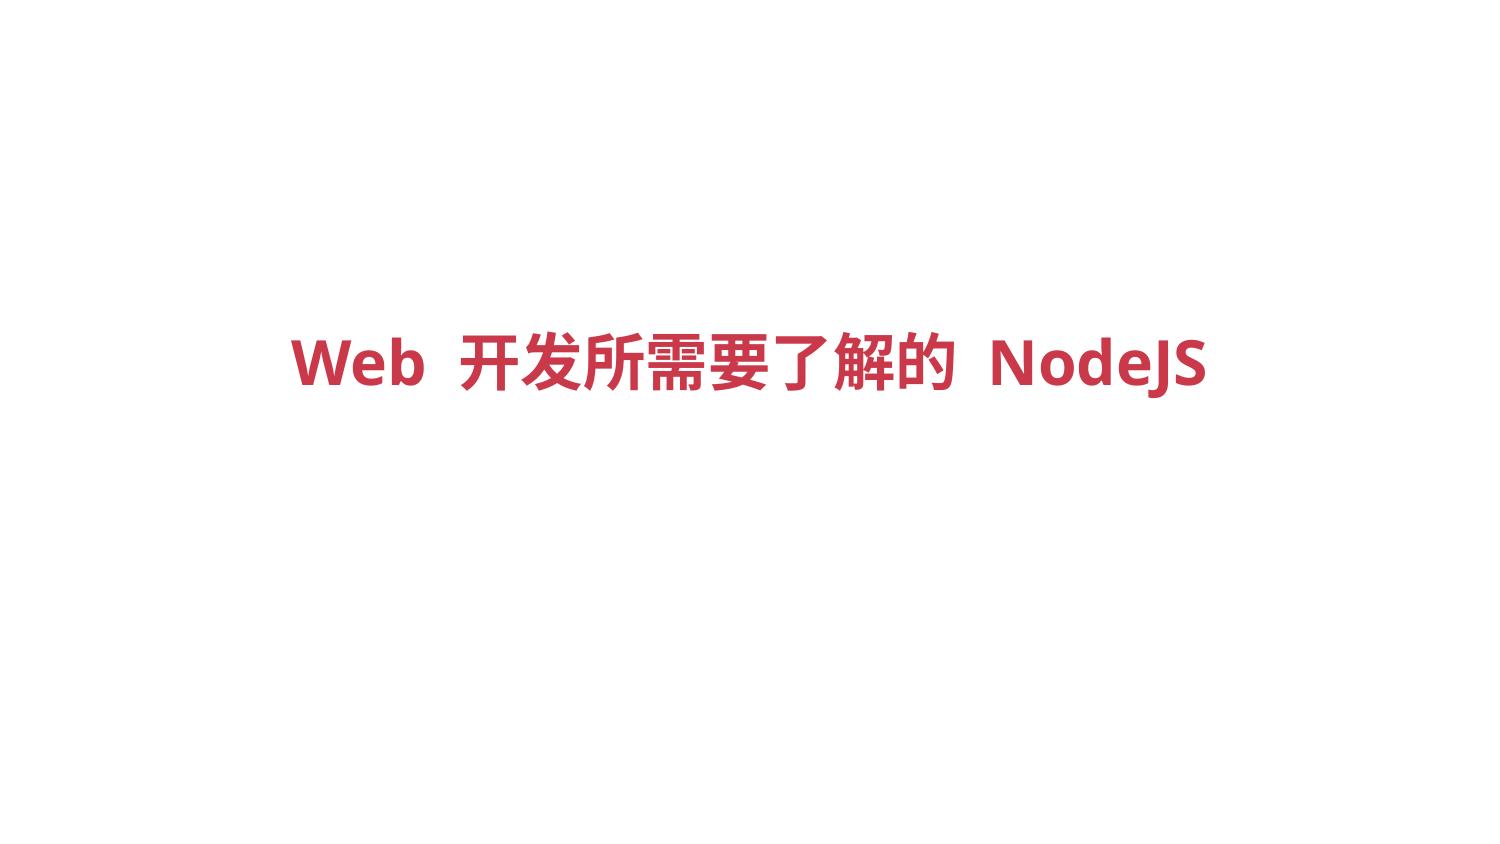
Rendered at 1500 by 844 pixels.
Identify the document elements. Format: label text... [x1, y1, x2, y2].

text_box Web 开发所需要了解的 NodeJS [0, 315, 1500, 406]
